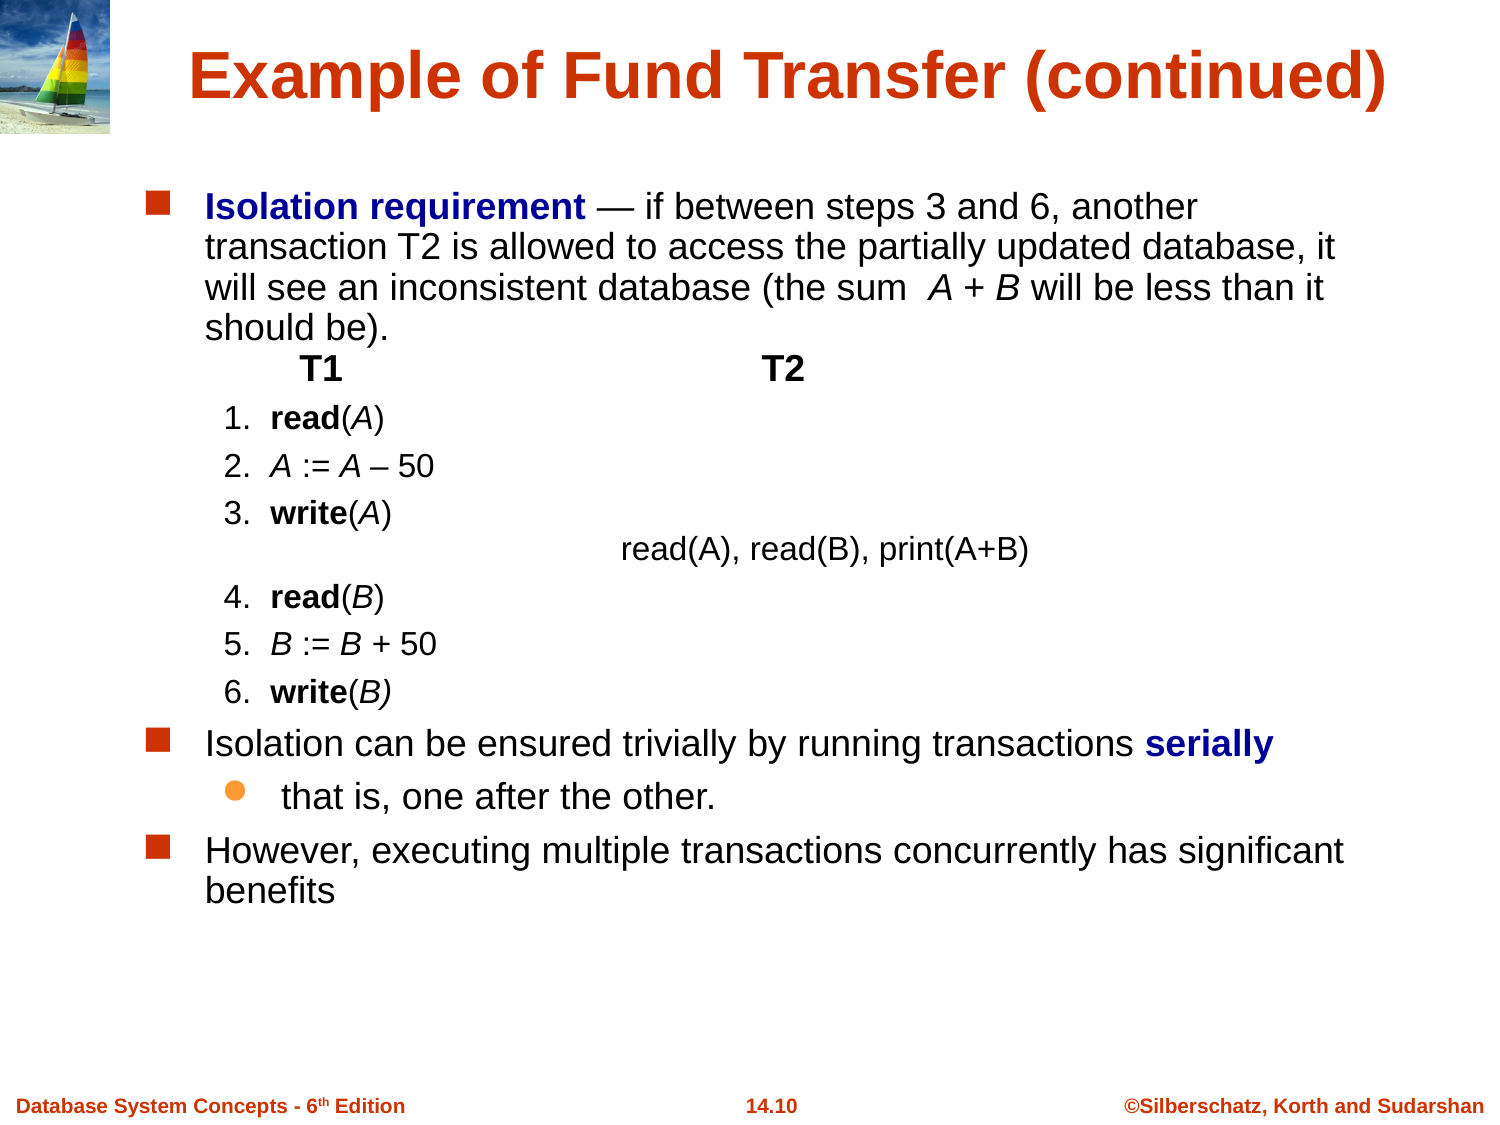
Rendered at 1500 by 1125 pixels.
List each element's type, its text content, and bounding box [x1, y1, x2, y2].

picture [0, 0, 110, 134]
list Isolation requirement — if between steps 3 and 6, another transaction T2 is allowed to access the partially updated database, it will see an inconsistent database (the sum A + B will be less than it should be). T1 T2 1. read(A) 2. A := A – 50 3. write(A) read(A), read(B), print(A+B) 4. read(B) 5. B := B + 50 6. write(B) Isolation can be ensured trivially by running transactions serially that is, one after the other. However, executing multiple transactions concurrently has significant benefits [133, 179, 1383, 981]
title Example of Fund Transfer (continued) [125, 18, 1452, 120]
